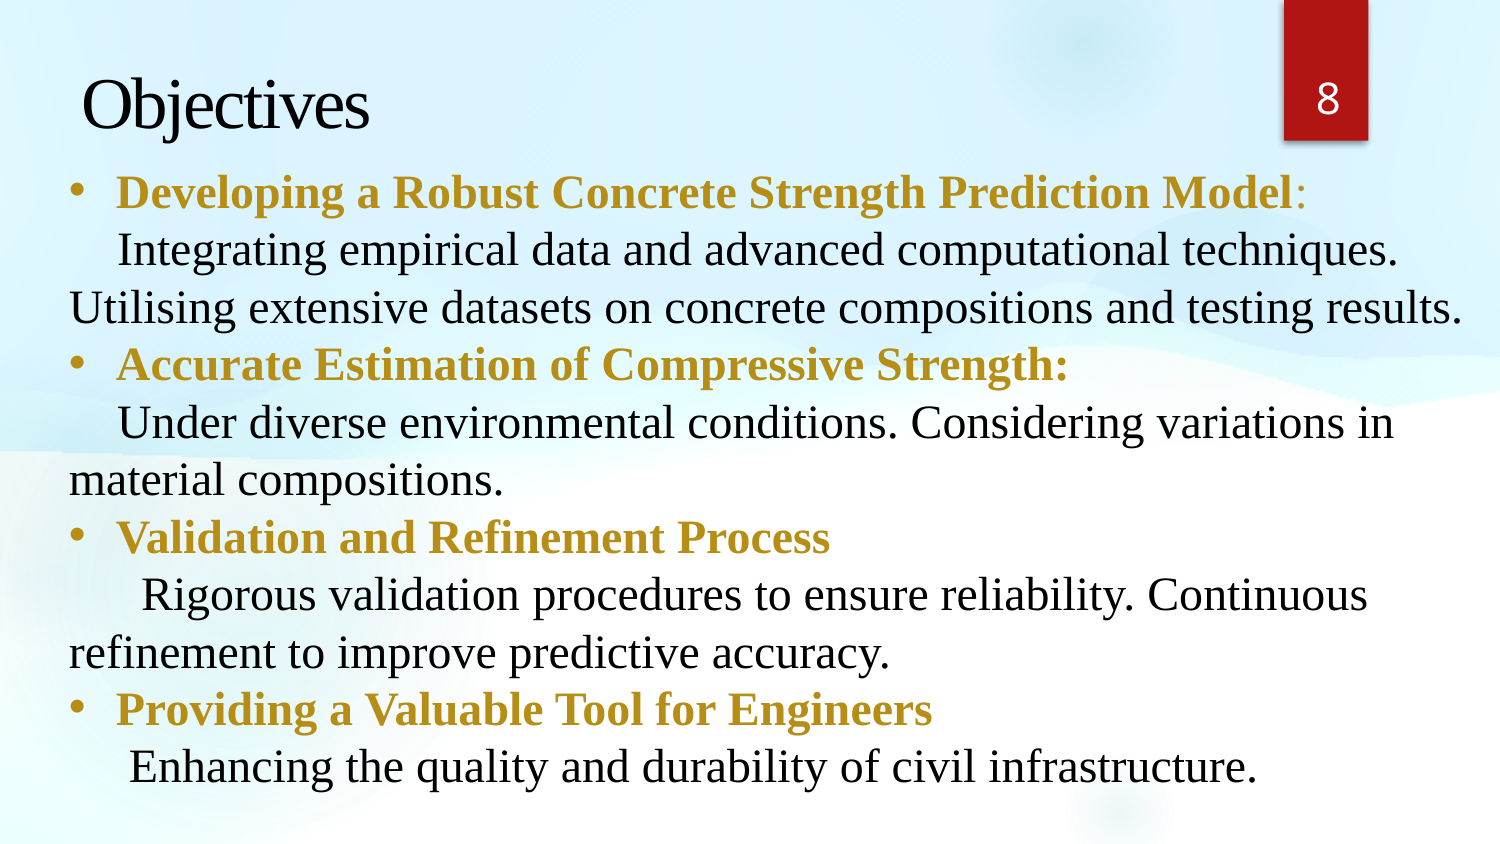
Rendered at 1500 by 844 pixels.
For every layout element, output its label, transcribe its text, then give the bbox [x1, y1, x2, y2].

picture [0, 0, 1500, 844]
text_box Developing a Robust Concrete Strength Prediction Model: Integrating empirical data and advanced computational techniques. Utilising extensive datasets on concrete compositions and testing results. Accurate Estimation of Compressive Strength: Under diverse environmental conditions. Considering variations in material compositions. Validation and Refinement Process: Rigorous validation procedures to ensure reliability. Continuous refinement to improve predictive accuracy. Providing a Valuable Tool for Engineers Enhancing the quality and durability of civil infrastructure. [61, 153, 1487, 800]
slide_number 8 [1308, 76, 1342, 132]
title Objectives [78, 55, 1238, 138]
